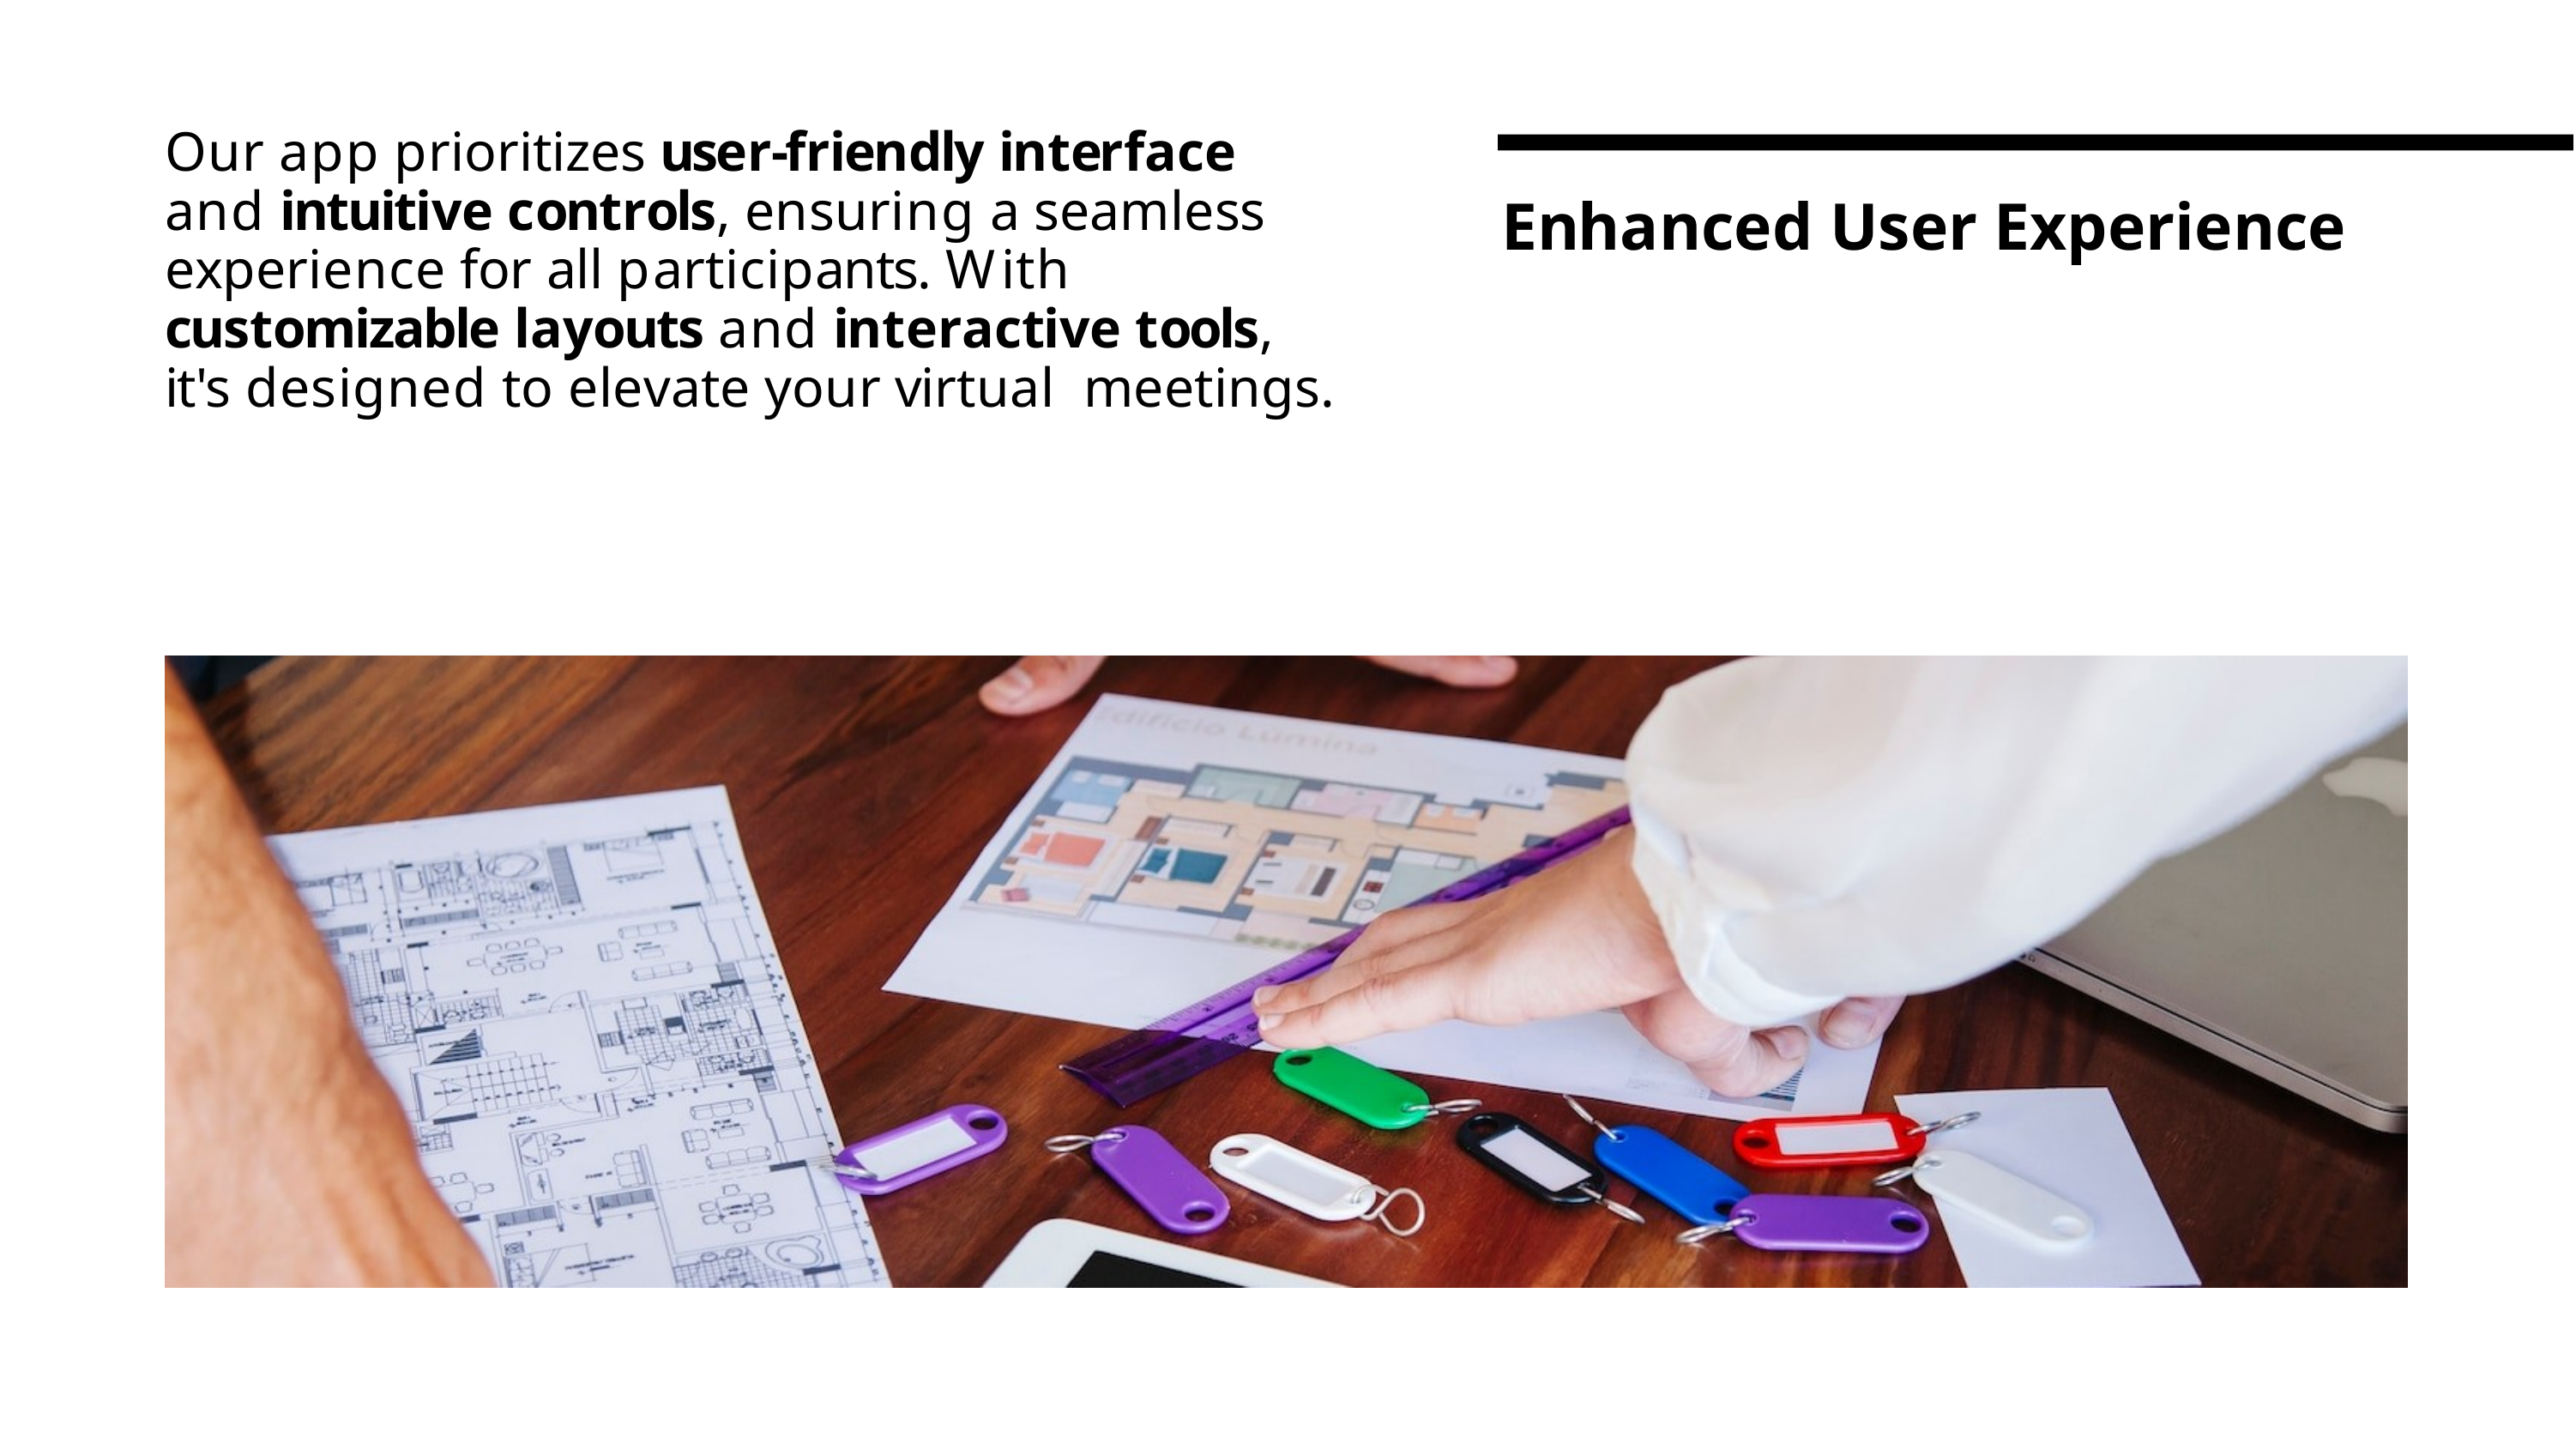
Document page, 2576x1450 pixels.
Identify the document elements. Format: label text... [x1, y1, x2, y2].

picture [165, 656, 2409, 1288]
text_box Our app prioritizes user-friendly interface and intuitive controls, ensuring a seamless experience for all participants. With customizable layouts and interactive tools, it's designed to elevate your virtual meetings. [163, 114, 1337, 418]
text_box [1498, 134, 2573, 151]
title Enhanced User Experience [1499, 184, 2398, 428]
